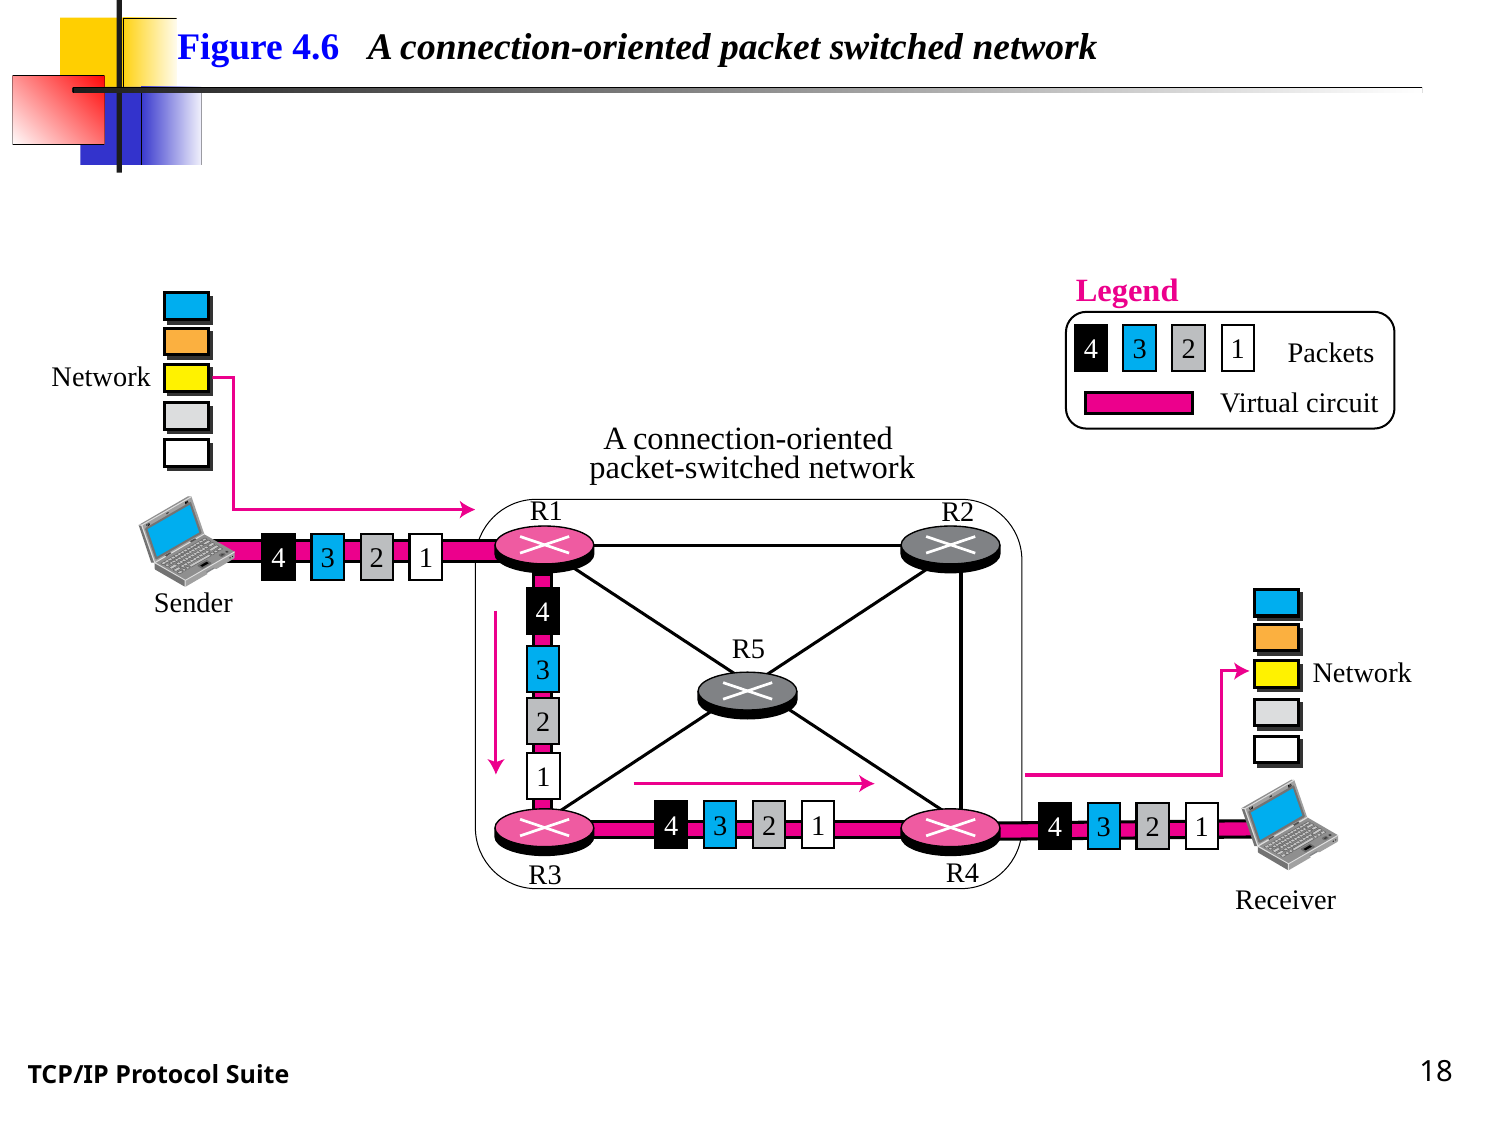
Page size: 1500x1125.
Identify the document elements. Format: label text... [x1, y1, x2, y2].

slide_number 18 [1155, 1024, 1468, 1100]
picture [50, 274, 1413, 919]
text_box [60, 17, 116, 86]
text_box [122, 93, 141, 165]
text_box [72, 87, 1423, 93]
text_box [116, 0, 122, 87]
footer TCP/IP Protocol Suite [12, 1025, 488, 1100]
text_box [12, 75, 105, 145]
text_box [116, 93, 122, 173]
text_box [122, 17, 177, 86]
text_box [80, 93, 116, 165]
text_box Figure 4.6 A connection-oriented packet switched network [162, 14, 1450, 75]
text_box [1024, 662, 1250, 850]
text_box [141, 93, 202, 165]
